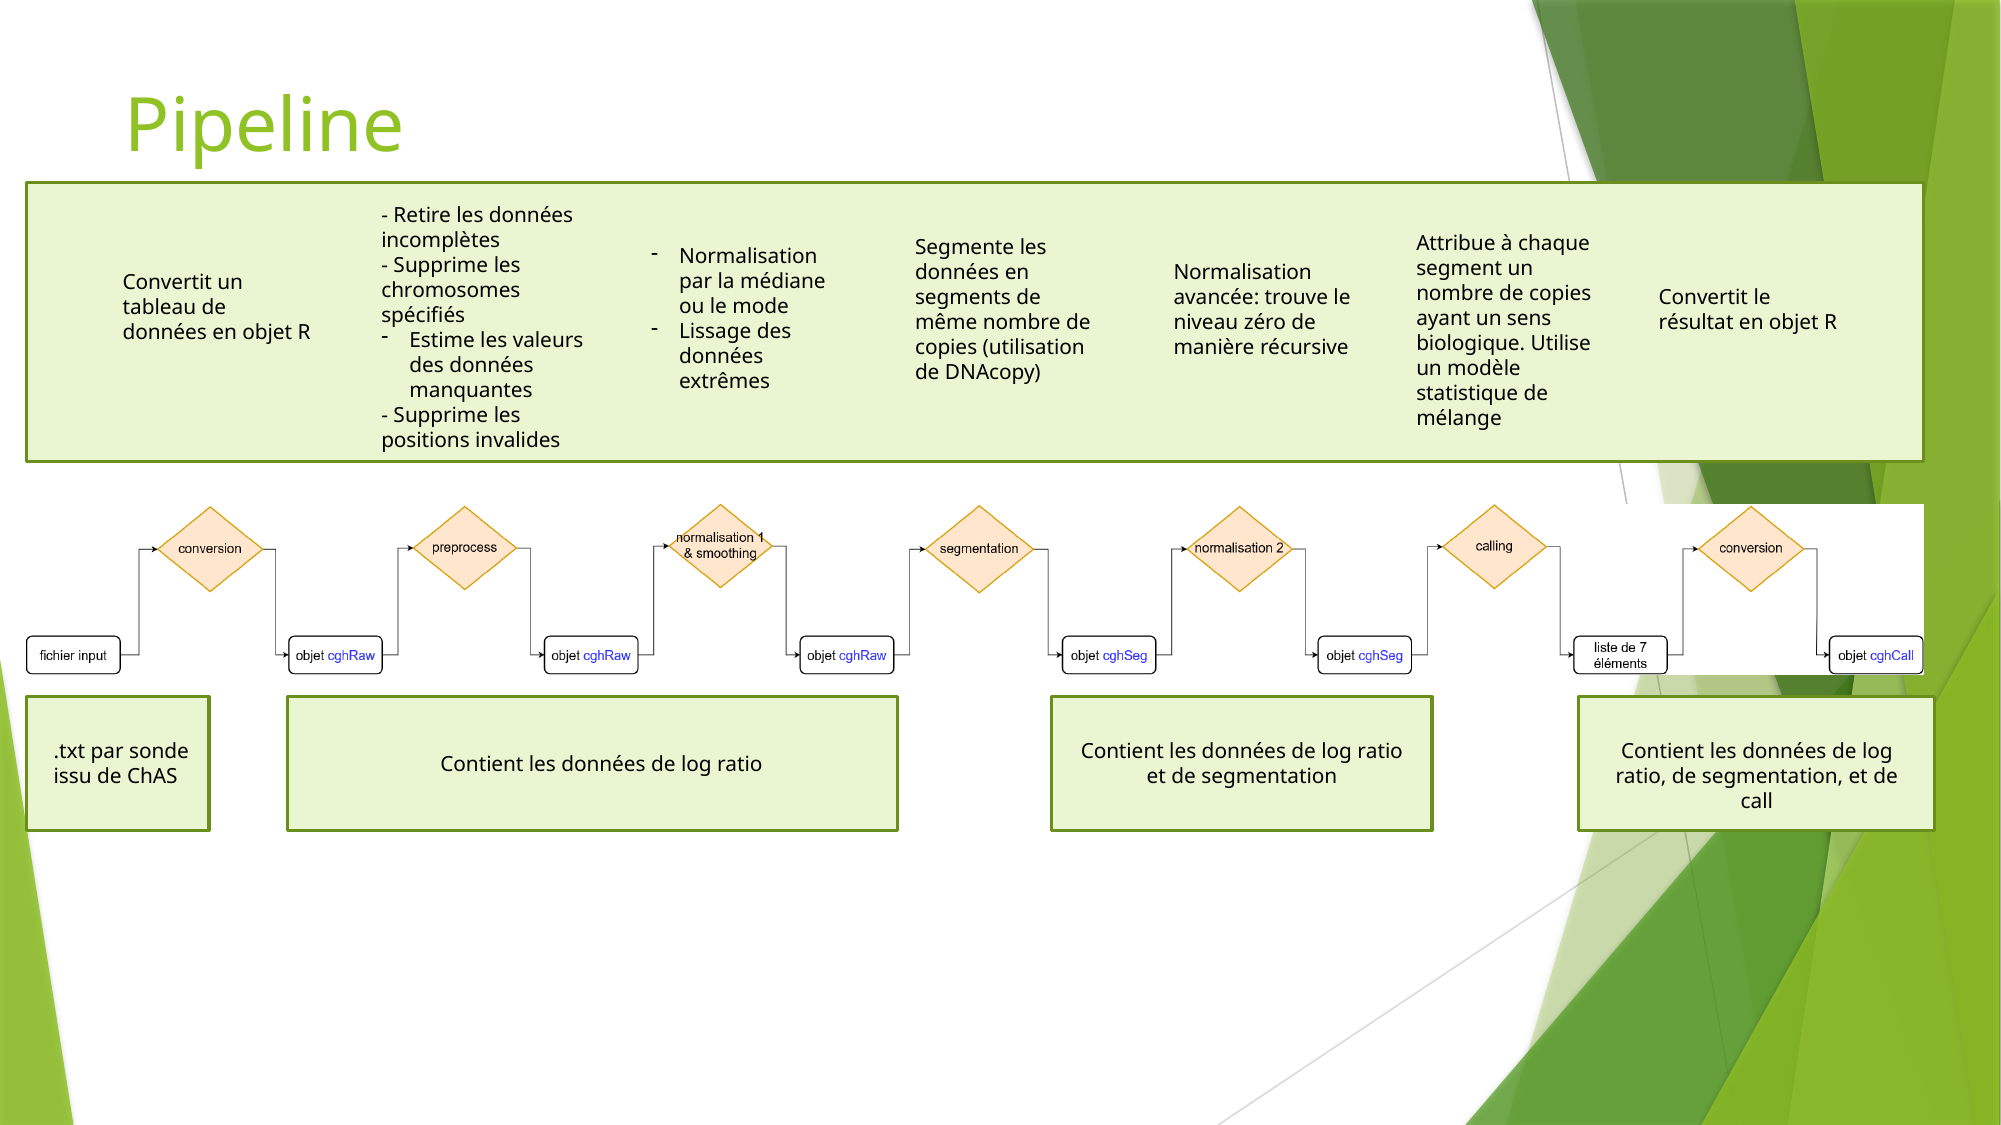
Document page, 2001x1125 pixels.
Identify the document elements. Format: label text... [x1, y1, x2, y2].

text_box Contient les données de log ratio [425, 743, 848, 784]
text_box Normalisation par la médiane ou le mode Lissage des données extrêmes [636, 235, 858, 400]
text_box Normalisation avancée: trouve le niveau zéro de manière récursive [1158, 251, 1380, 366]
text_box Contient les données de log ratio, de segmentation, et de call [1582, 730, 1931, 821]
text_box Convertit le résultat en objet R [1644, 276, 1866, 342]
text_box [25, 181, 1925, 463]
text_box Convertit un tableau de données en objet R [107, 261, 329, 352]
text_box - Retire les données incomplètes - Supprime les chromosomes spécifiés Estime les valeurs des données manquantes - Supprime les positions invalides [366, 194, 616, 459]
text_box Contient les données de log ratio et de segmentation [1060, 730, 1424, 796]
text_box [286, 695, 899, 832]
title Pipeline [109, 68, 1520, 181]
text_box [25, 695, 211, 832]
text_box Segmente les données en segments de même nombre de copies (utilisation de DNAcopy) [900, 226, 1122, 391]
text_box [1577, 695, 1936, 832]
picture [25, 504, 1925, 676]
text_box .txt par sonde issu de ChAS [38, 730, 209, 796]
text_box [1050, 695, 1434, 832]
text_box Attribue à chaque segment un nombre de copies ayant un sens biologique. Utilise un modèle statistique de mélange [1401, 222, 1623, 438]
